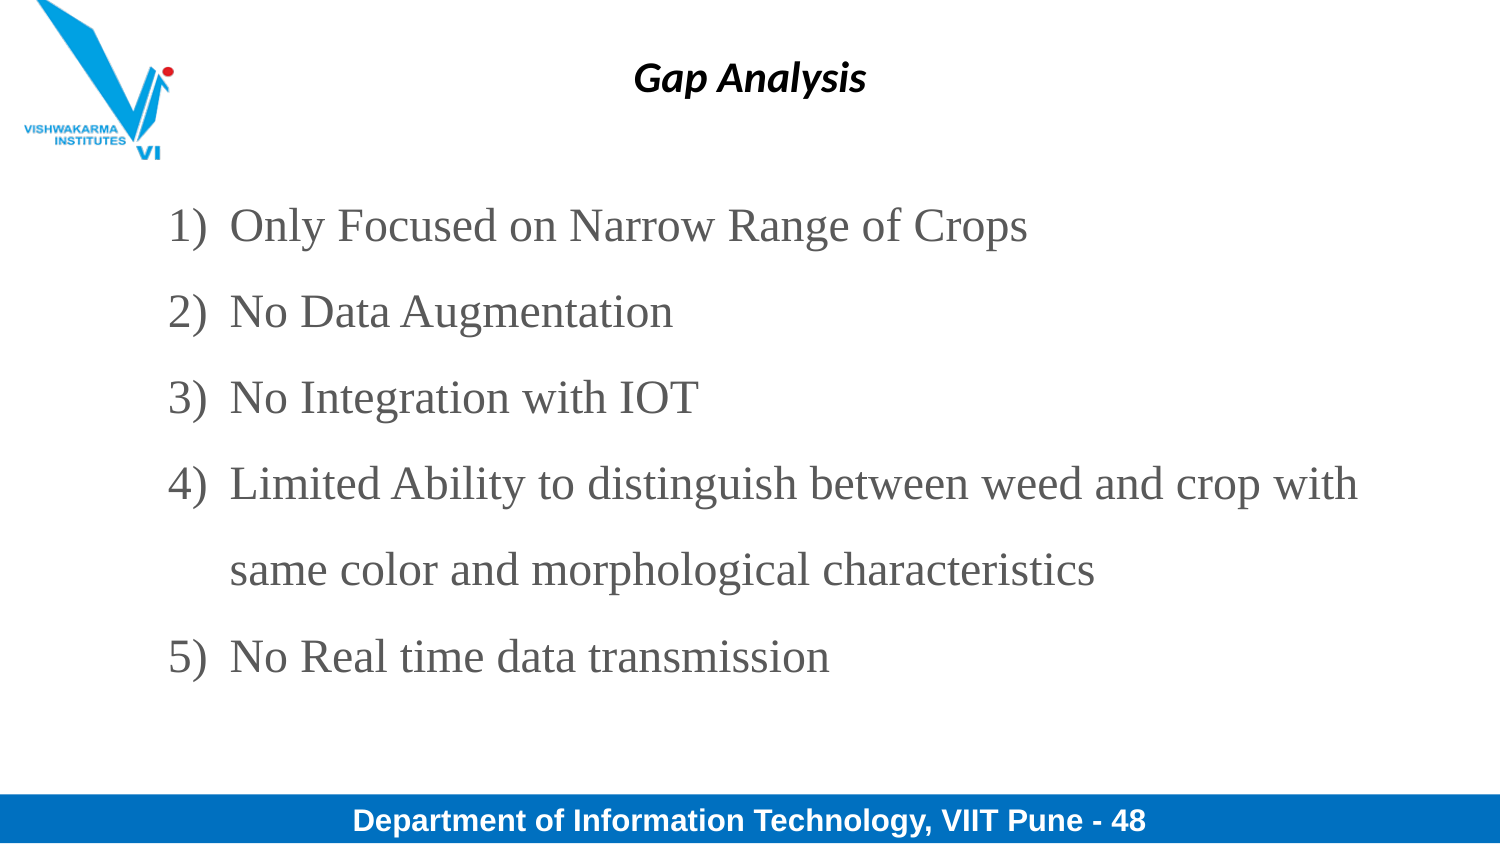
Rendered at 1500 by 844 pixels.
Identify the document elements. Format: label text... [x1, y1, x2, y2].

picture [24, 0, 184, 169]
text_box Gap Analysis [382, 43, 1118, 107]
text_box Department of Information Technology, VIIT Pune - 48 [0, 794, 1500, 844]
text_box Only Focused on Narrow Range of Crops No Data Augmentation No Integration with IOT Limited Ability to distinguish between weed and crop with same color and morphological characteristics No Real time data transmission [139, 149, 1376, 697]
